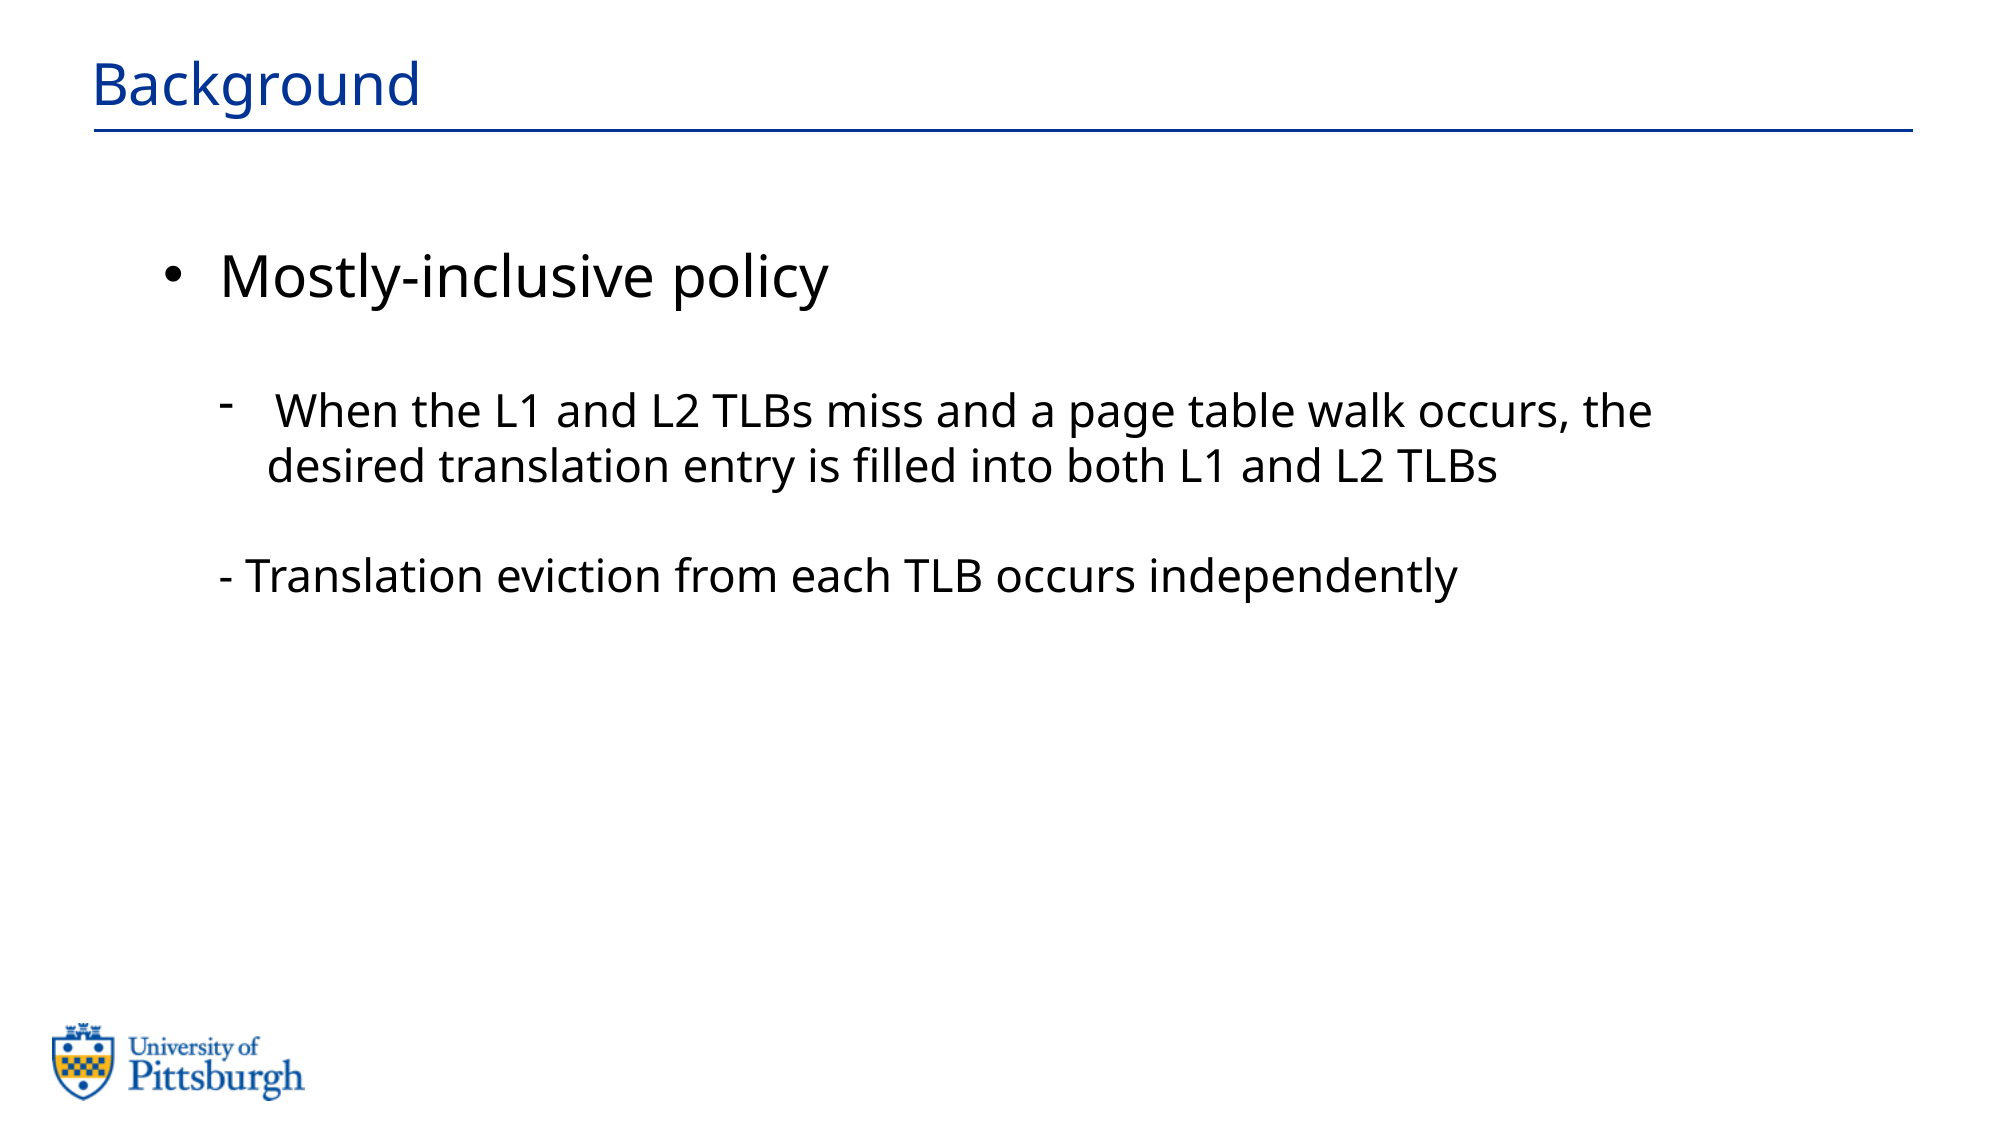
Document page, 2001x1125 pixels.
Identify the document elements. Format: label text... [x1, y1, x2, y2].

text_box When the L1 and L2 TLBs miss and a page table walk occurs, the desired translation entry is filled into both L1 and L2 TLBs - Translation eviction from each TLB occurs independently [203, 374, 1803, 609]
text_box Mostly-inclusive policy [149, 196, 845, 317]
picture [52, 1022, 305, 1101]
text_box Background [76, 39, 453, 125]
